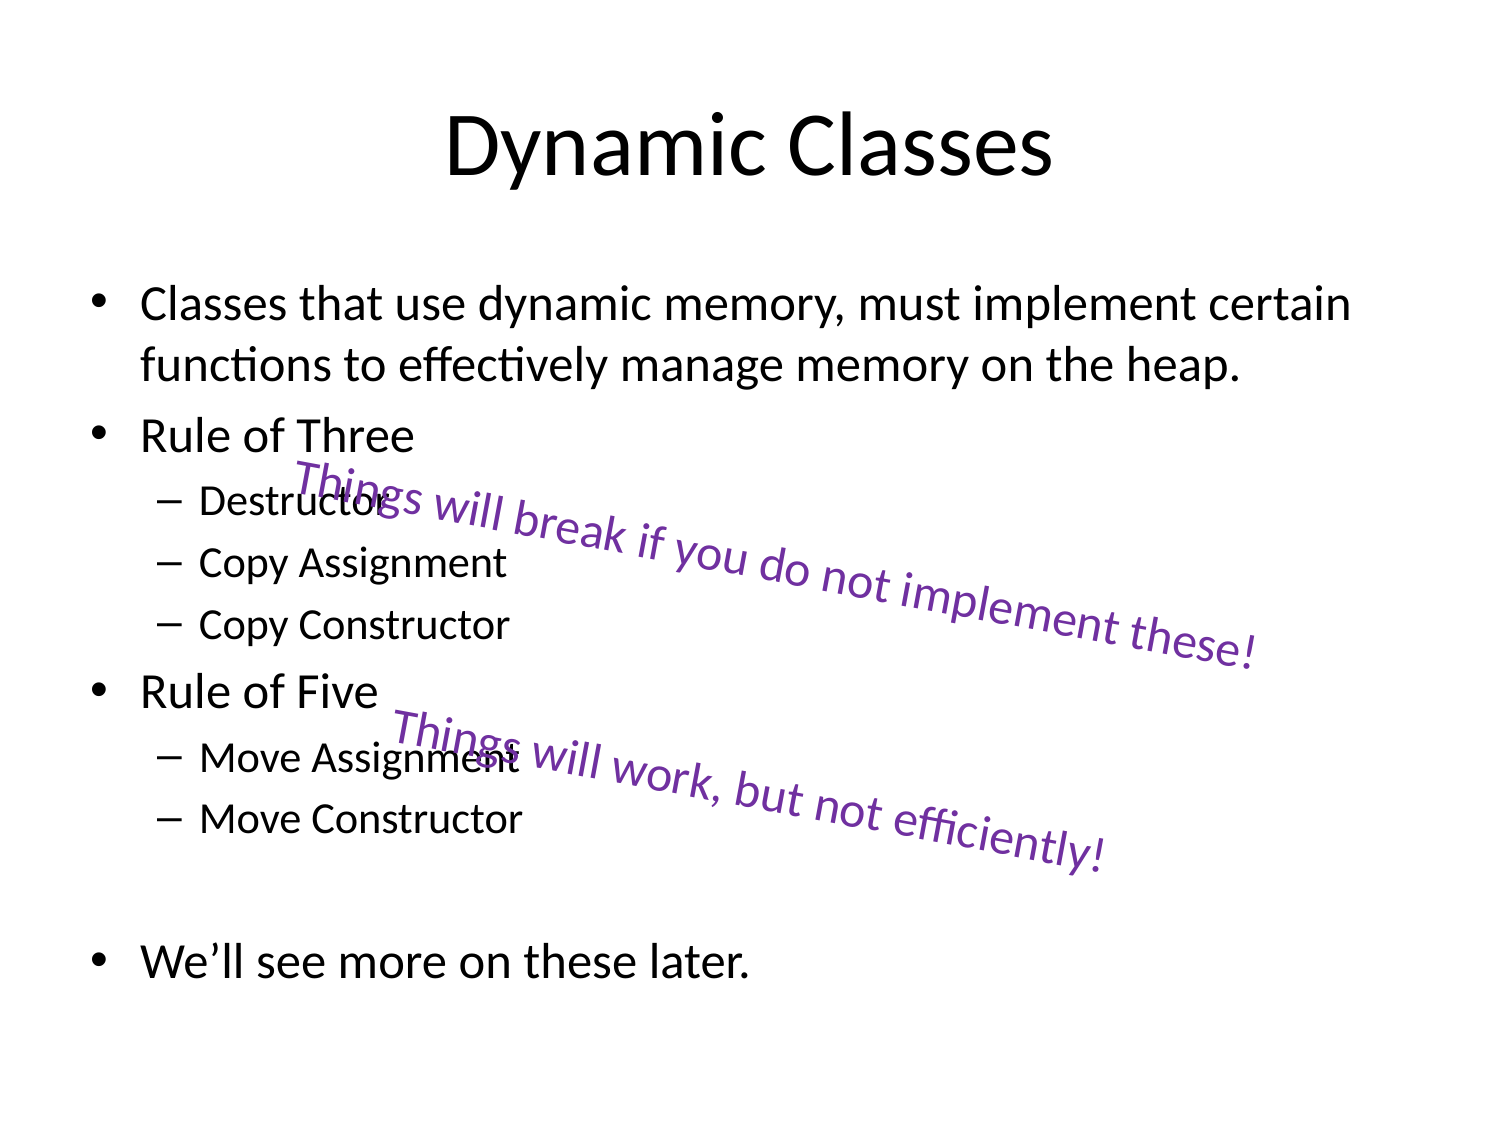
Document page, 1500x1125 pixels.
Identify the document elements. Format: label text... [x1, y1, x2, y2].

title Dynamic Classes [75, 45, 1425, 233]
text_box Things will break if you do not implement these! [273, 433, 1280, 693]
text_box Things will work, but not efficiently! [371, 681, 1129, 895]
list Classes that use dynamic memory, must implement certain functions to effectively manage memory on the heap. Rule of Three Destructor Copy Assignment Copy Constructor Rule of Five Move Assignment Move Constructor We’ll see more on these later. [75, 262, 1425, 1005]
